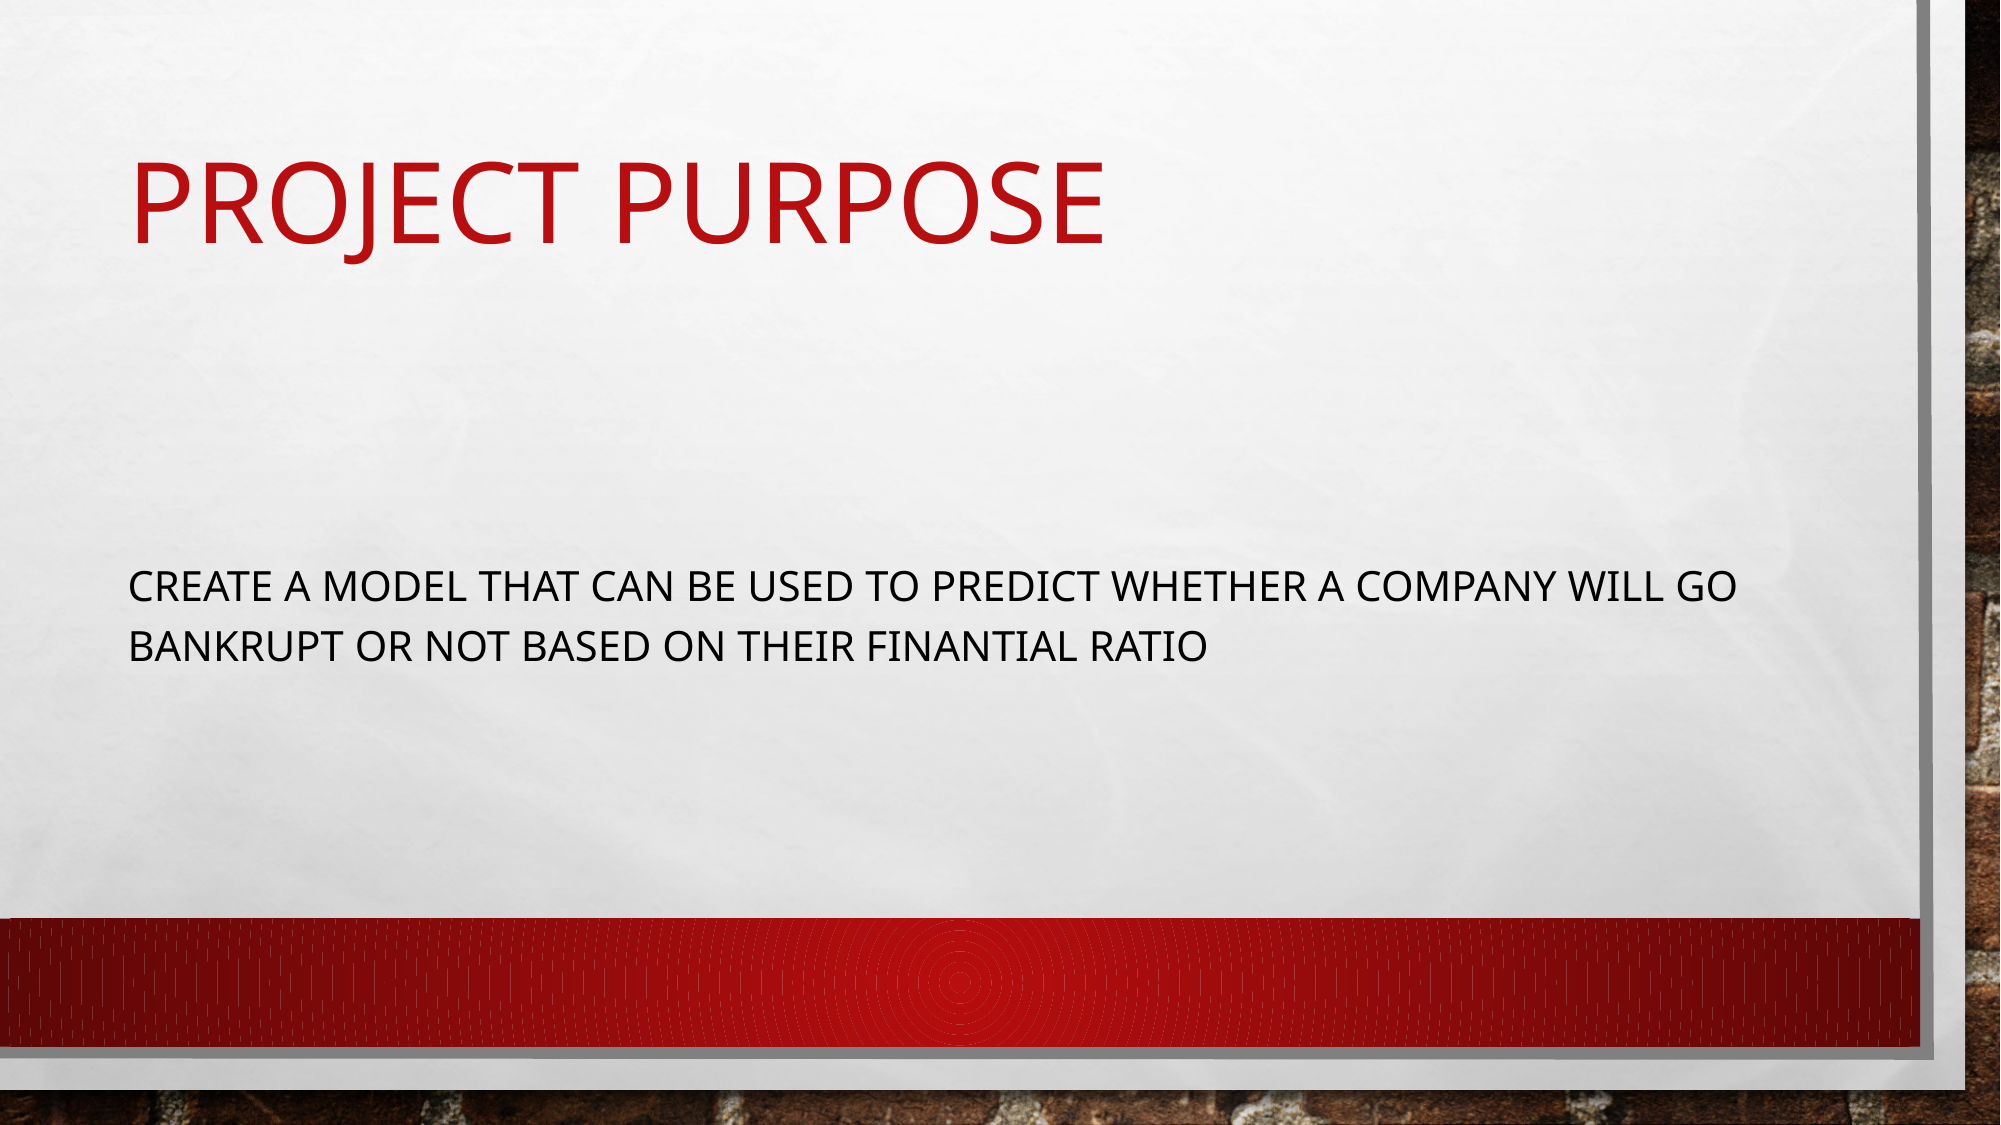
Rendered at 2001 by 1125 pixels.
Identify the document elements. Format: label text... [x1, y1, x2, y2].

title PROJECT PURPOSE [112, 112, 1818, 302]
list create a model that can be used to predict whether a company will go bankrupt or not based on their finantial ratio [112, 338, 1818, 882]
picture [0, 0, 2000, 1125]
